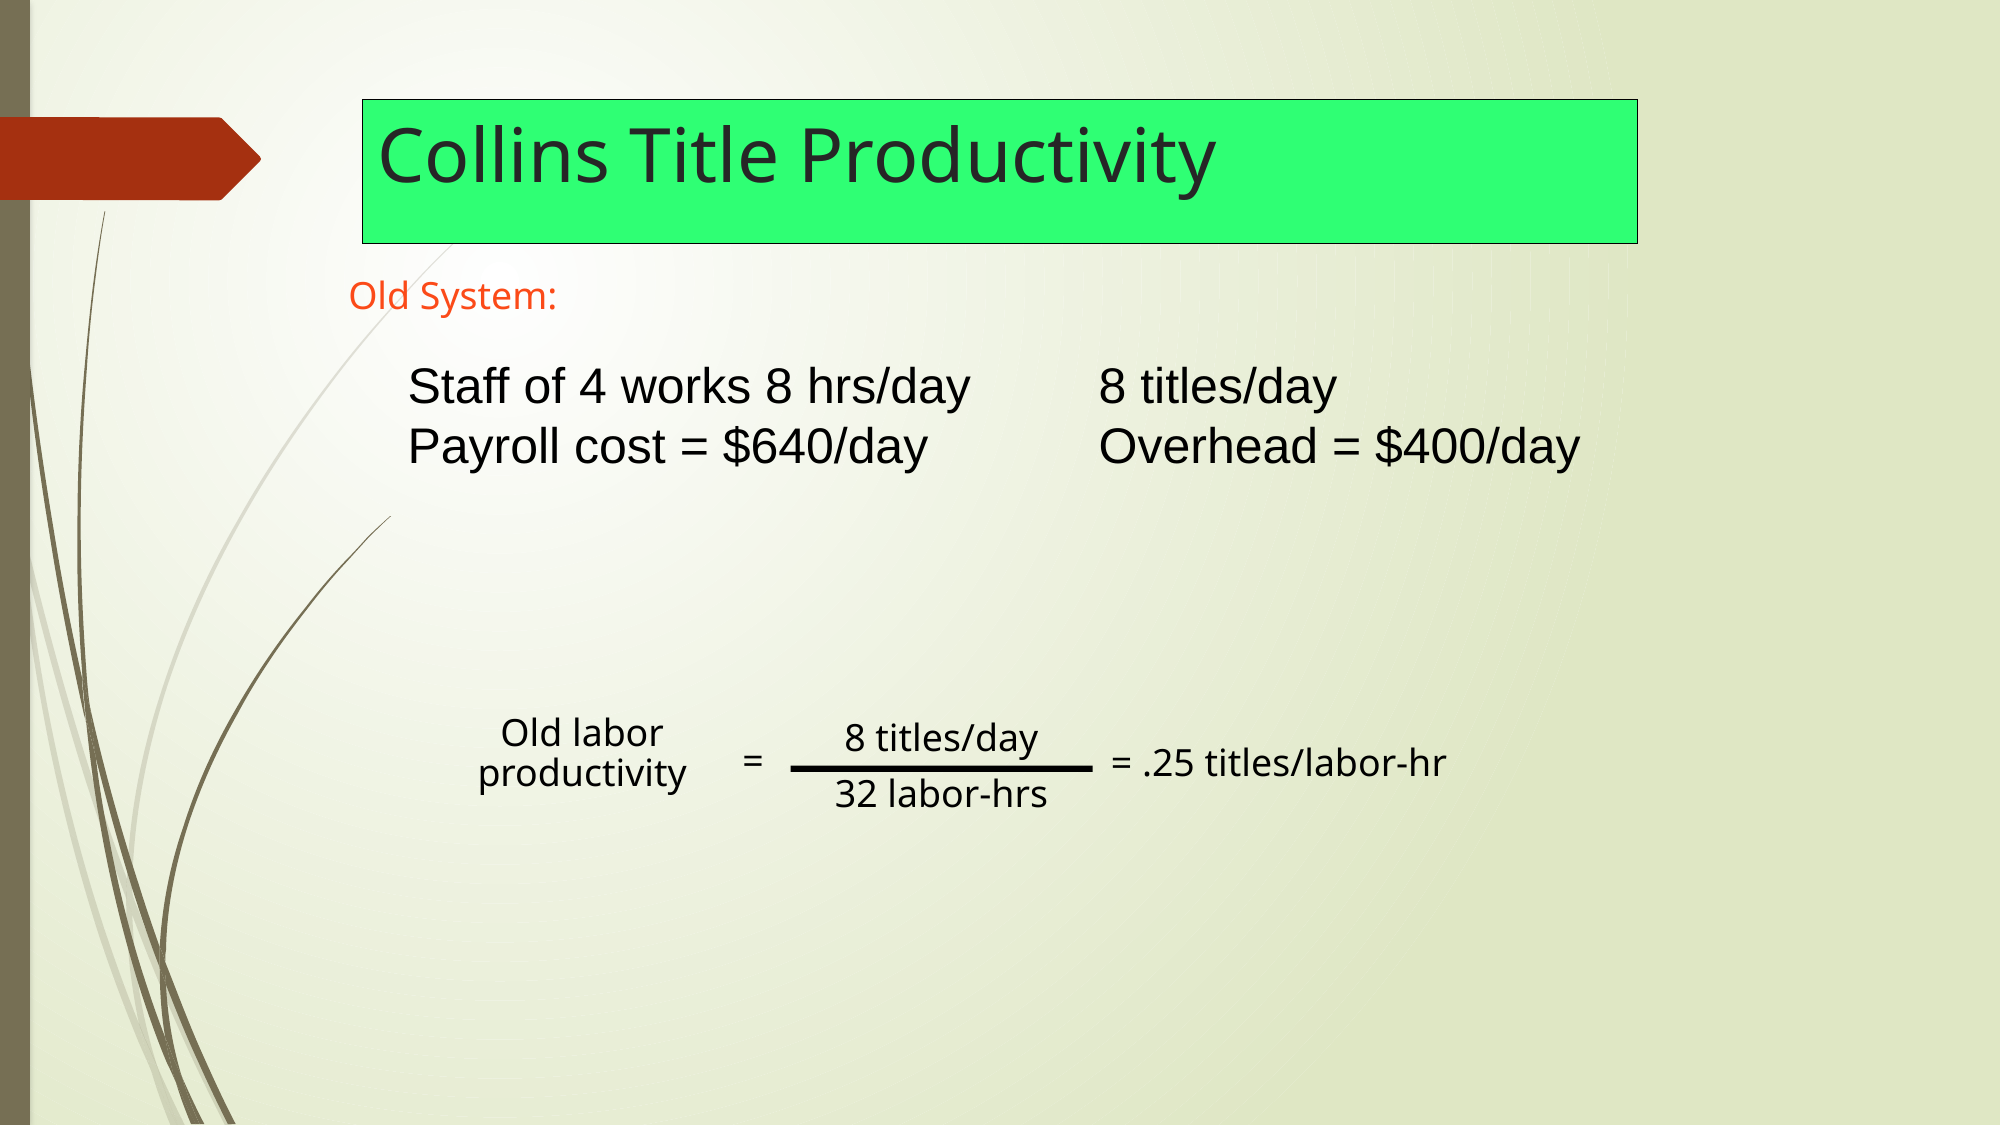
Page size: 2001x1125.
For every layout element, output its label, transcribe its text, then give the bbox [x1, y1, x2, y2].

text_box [330, 264, 1603, 483]
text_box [422, 695, 1463, 825]
title Collins Title Productivity [362, 99, 1638, 244]
